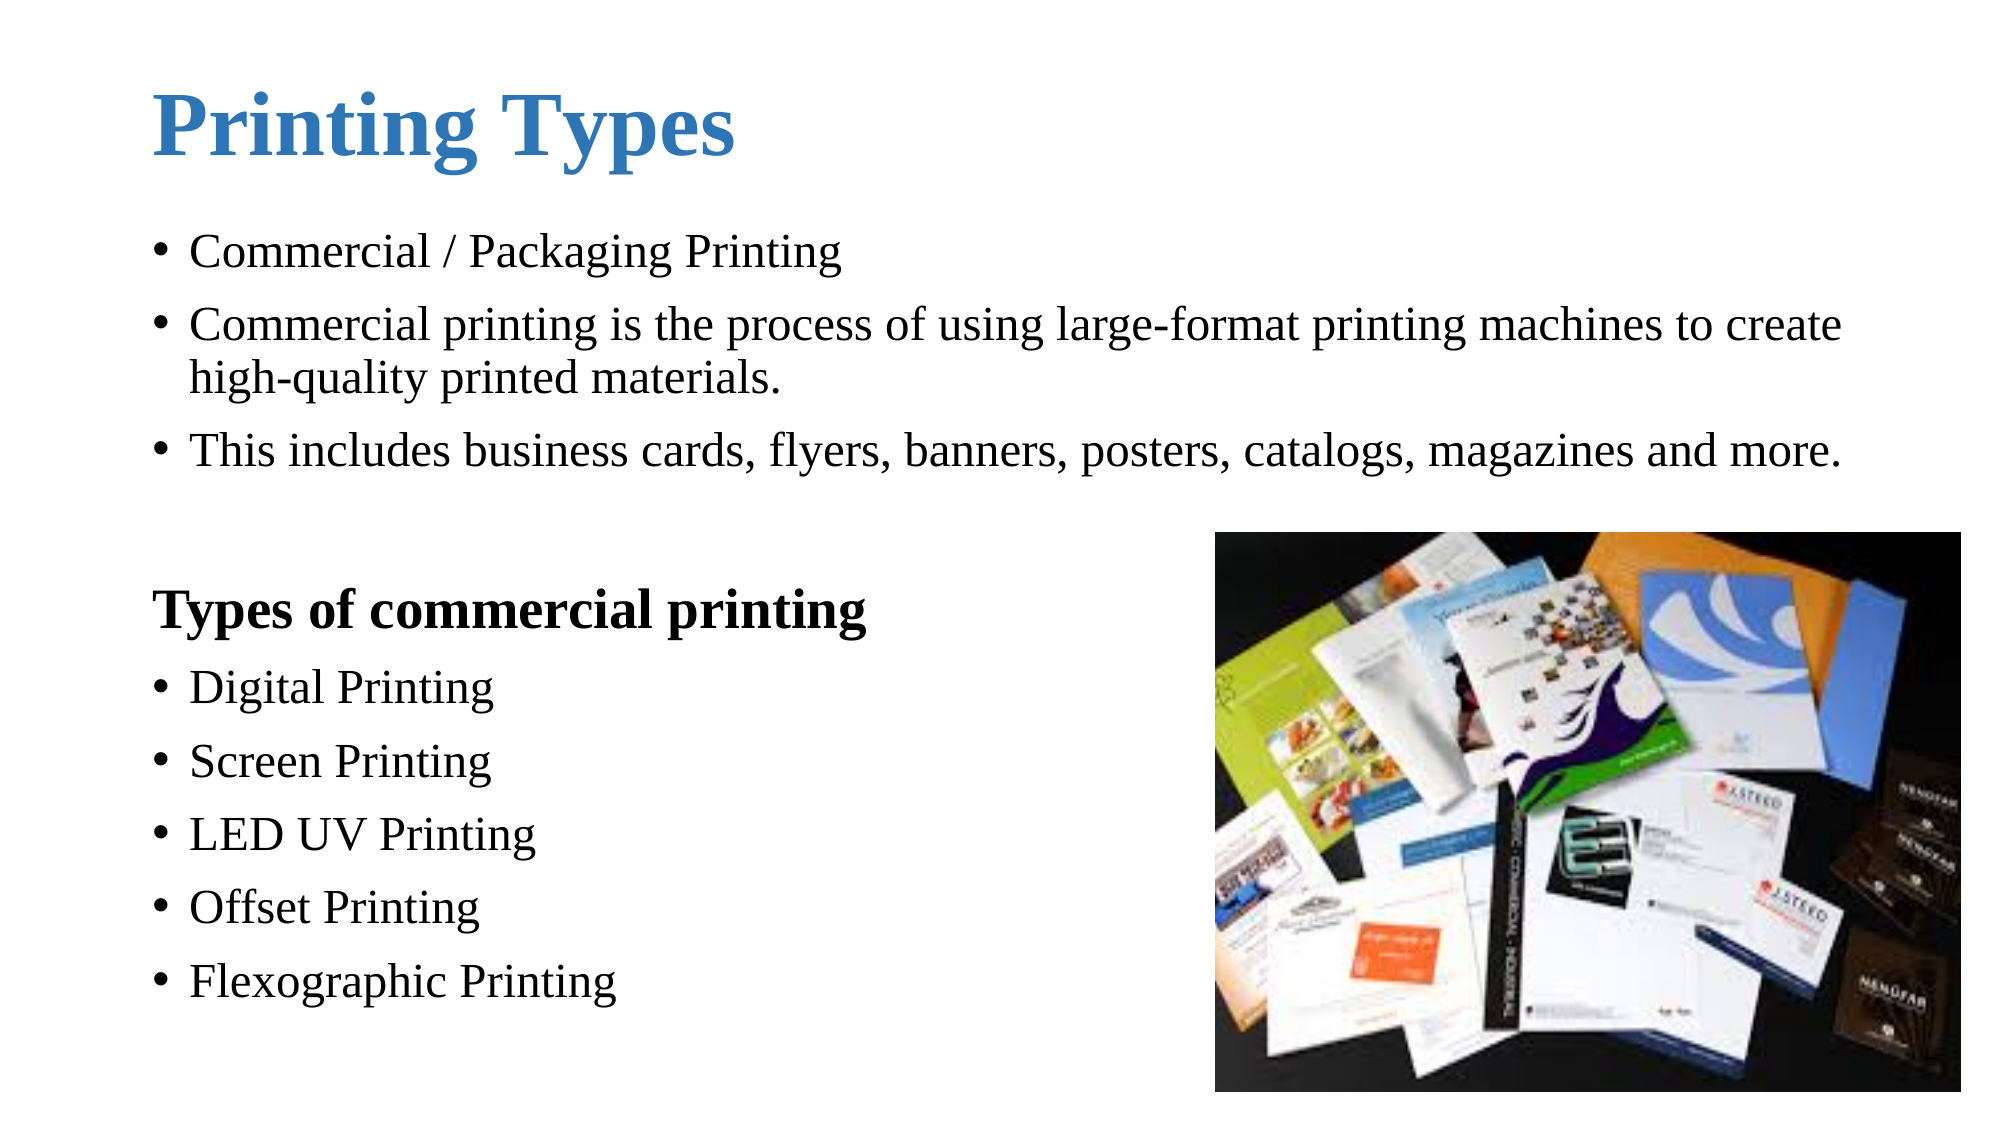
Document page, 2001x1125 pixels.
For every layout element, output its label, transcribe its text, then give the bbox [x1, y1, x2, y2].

title Printing Types [137, 59, 1863, 192]
picture [1215, 532, 1961, 1092]
list Commercial / Packaging Printing Commercial printing is the process of using large-format printing machines to create high-quality printed materials. This includes business cards, flyers, banners, posters, catalogs, magazines and more. Types of commercial printing Digital Printing Screen Printing LED UV Printing Offset Printing Flexographic Printing [137, 217, 1863, 1066]
